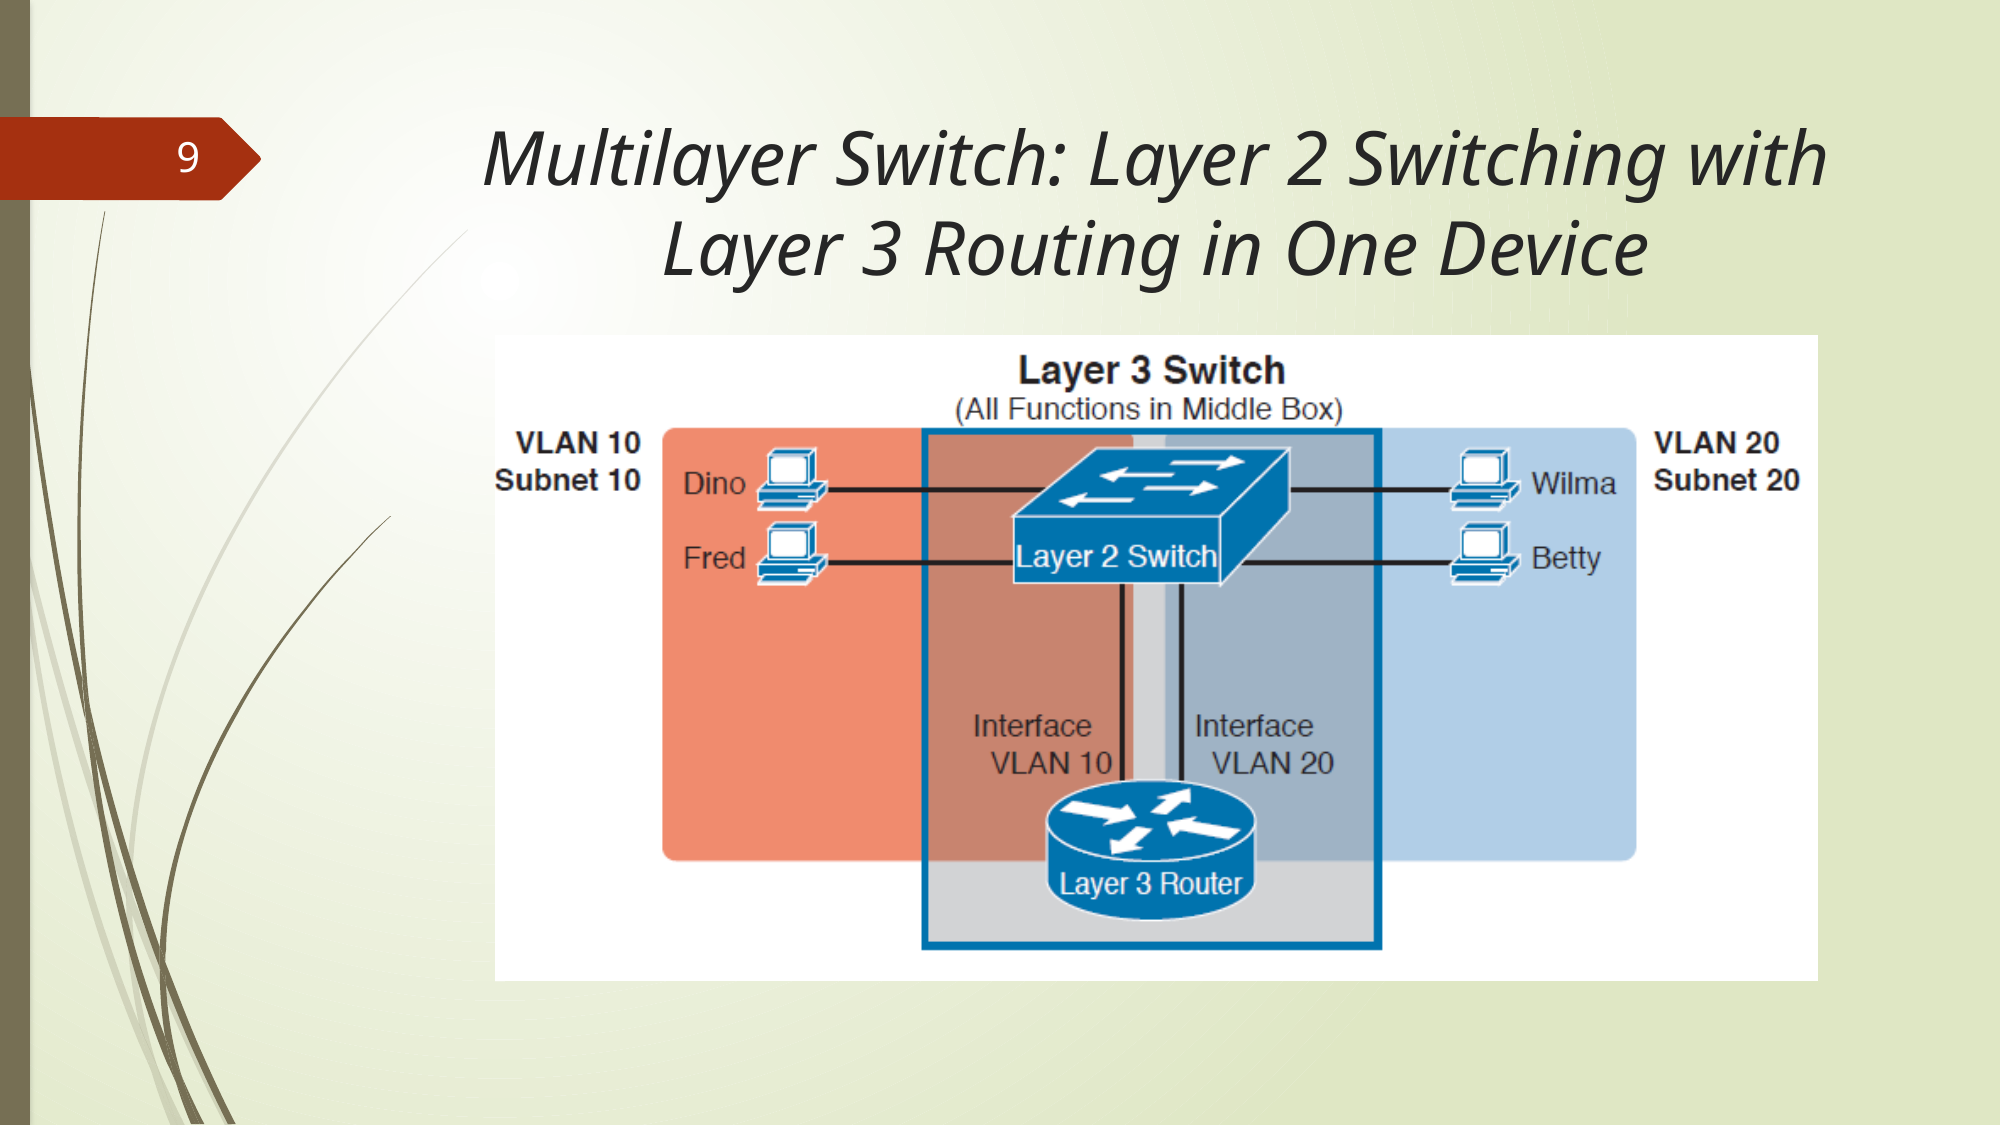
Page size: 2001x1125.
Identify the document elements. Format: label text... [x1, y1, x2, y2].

title Multilayer Switch: Layer 2 Switching with Layer 3 Routing in One Device [425, 102, 1888, 313]
slide_number 9 [87, 129, 216, 190]
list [494, 335, 1818, 981]
